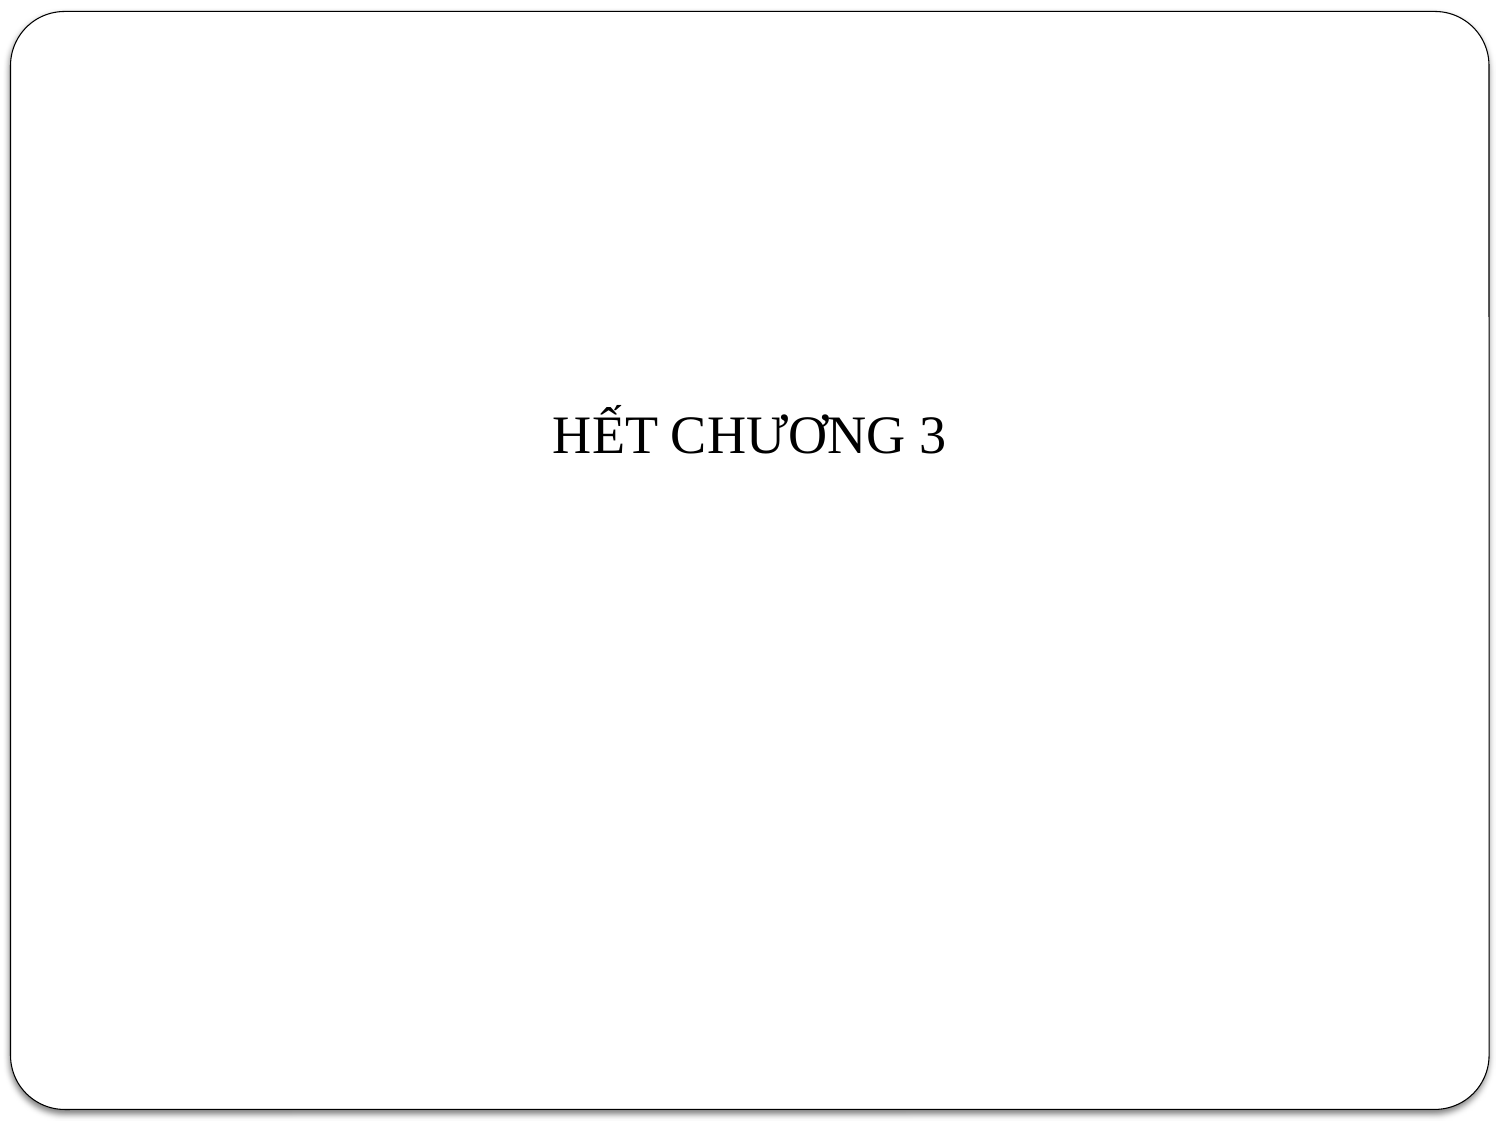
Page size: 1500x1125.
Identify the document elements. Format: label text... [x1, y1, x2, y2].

list HẾT CHƯƠNG 3 [75, 237, 1425, 988]
